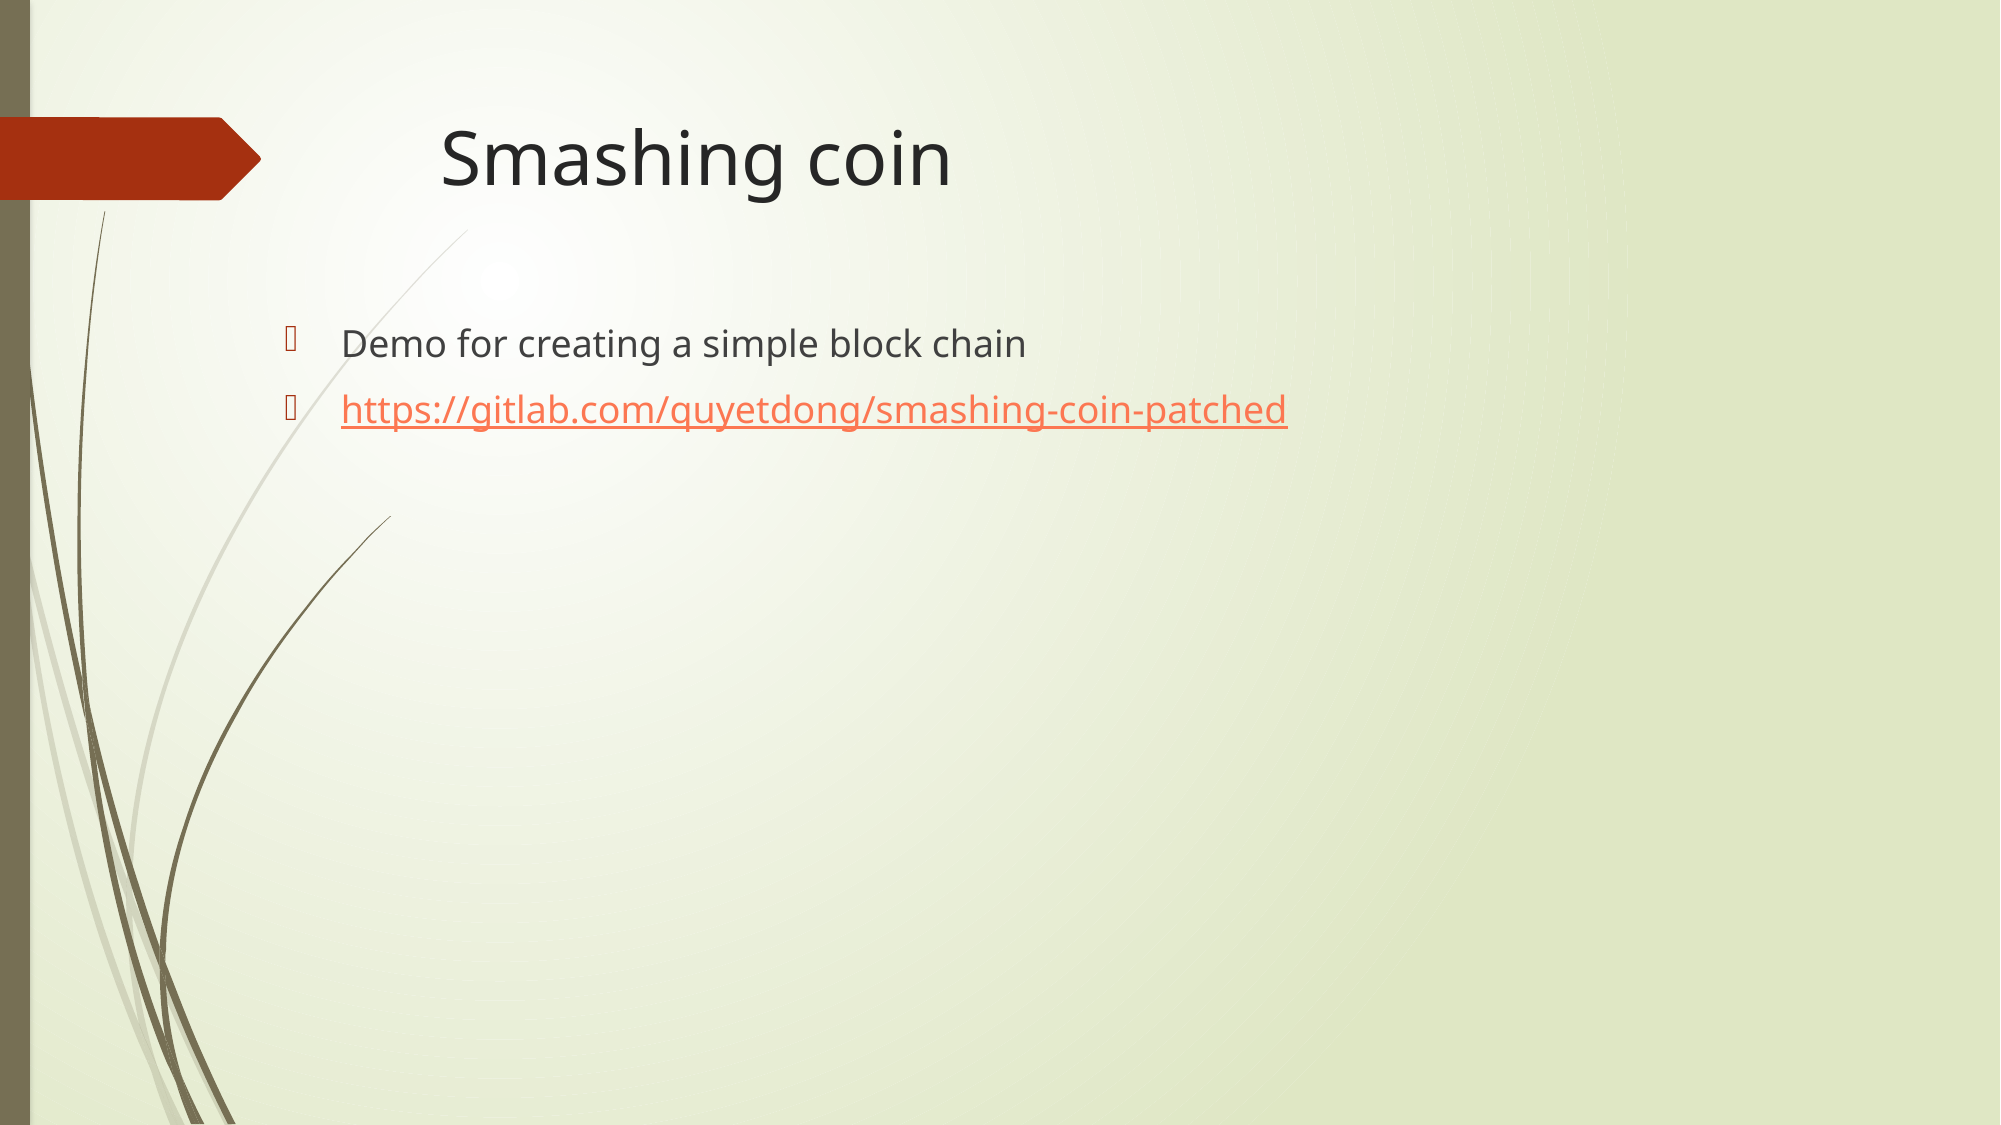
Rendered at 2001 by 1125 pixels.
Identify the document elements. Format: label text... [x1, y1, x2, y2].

list Demo for creating a simple block chain https://gitlab.com/quyetdong/smashing-coin-patched [269, 312, 1733, 933]
title Smashing coin [425, 102, 1888, 313]
